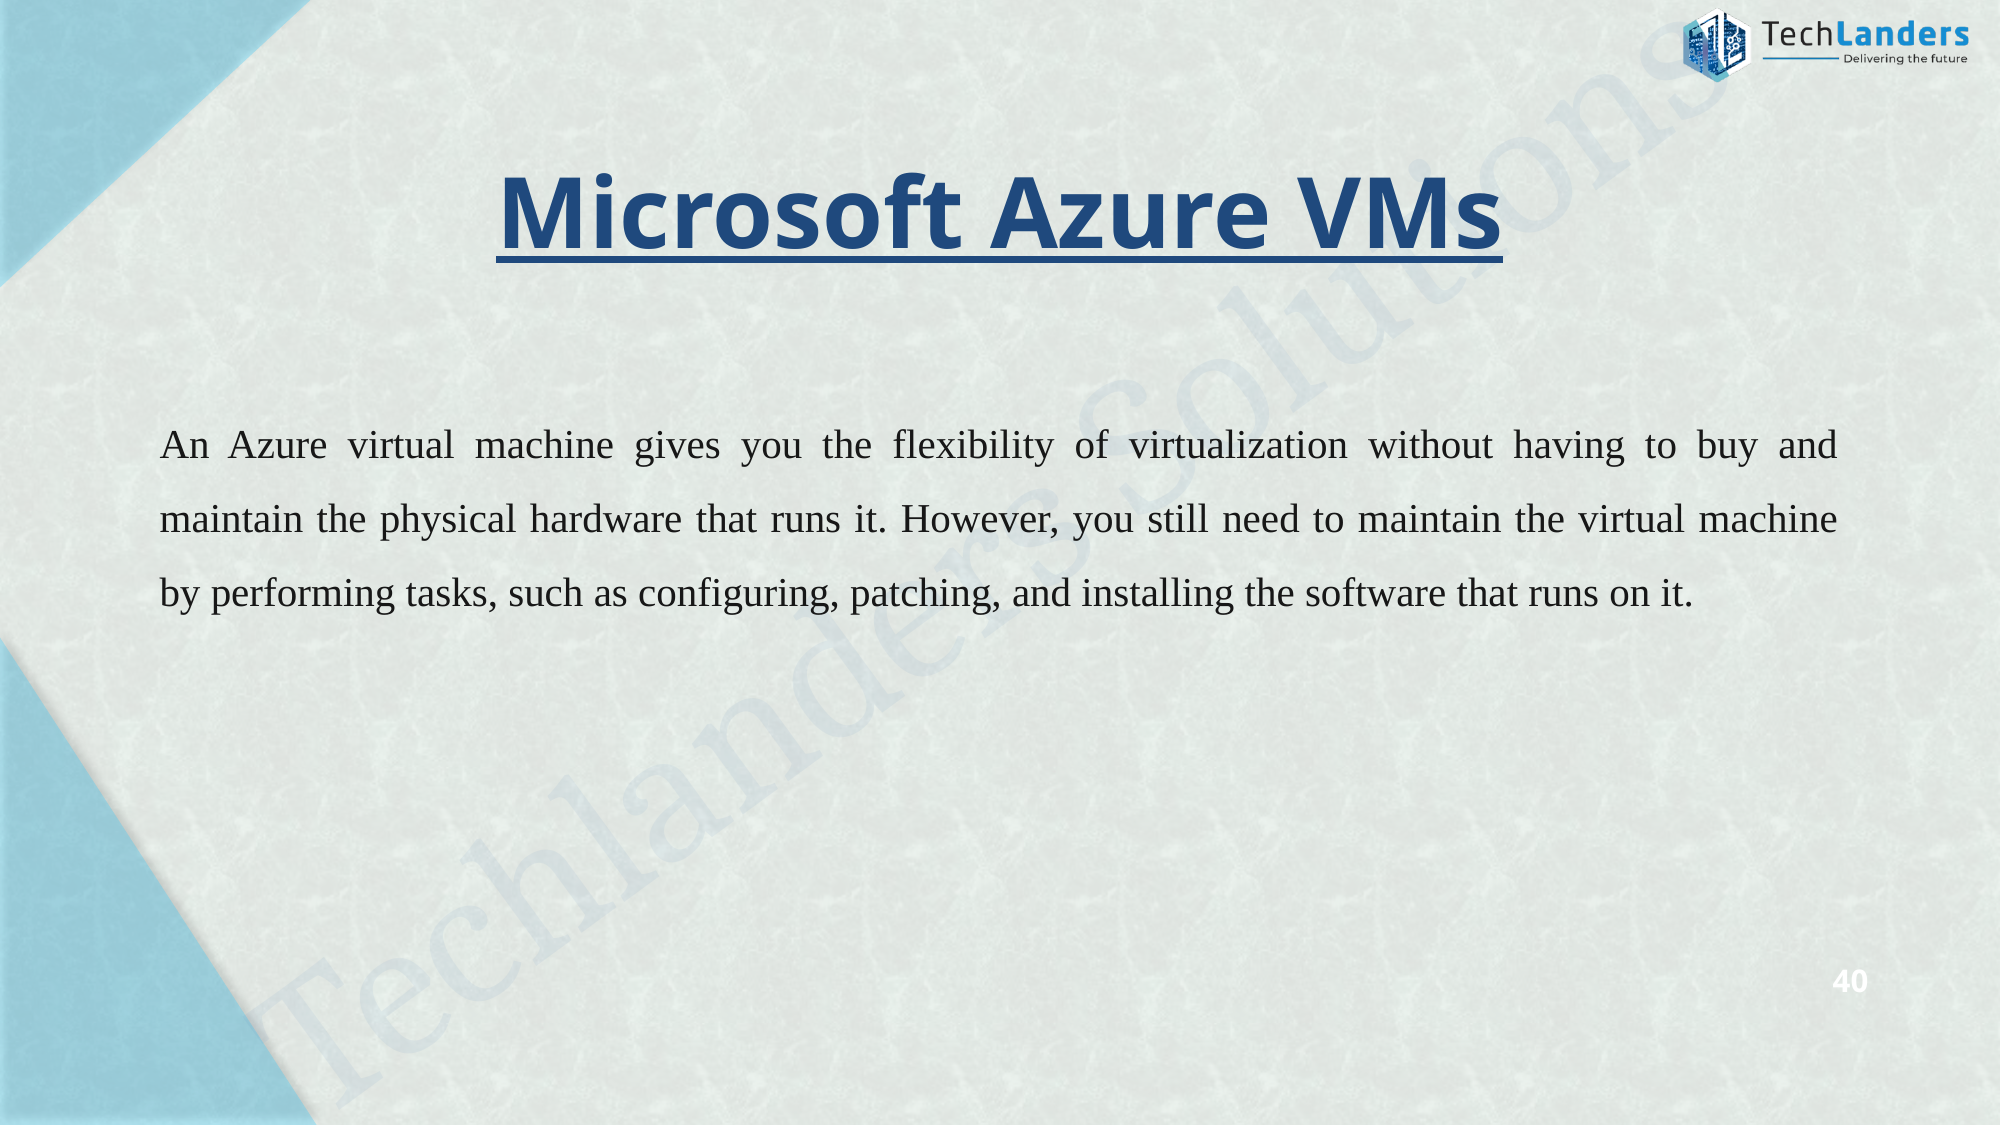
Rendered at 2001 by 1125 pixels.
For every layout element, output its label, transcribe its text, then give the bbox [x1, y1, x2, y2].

text_box An Azure virtual machine gives you the flexibility of virtualization without having to buy and maintain the physical hardware that runs it. However, you still need to maintain the virtual machine by performing tasks, such as configuring, patching, and installing the software that runs on it. [144, 385, 1856, 623]
text_box Microsoft Azure VMs [290, 84, 1710, 334]
picture [1680, 7, 1969, 83]
slide_number 40 [1577, 950, 1883, 1016]
